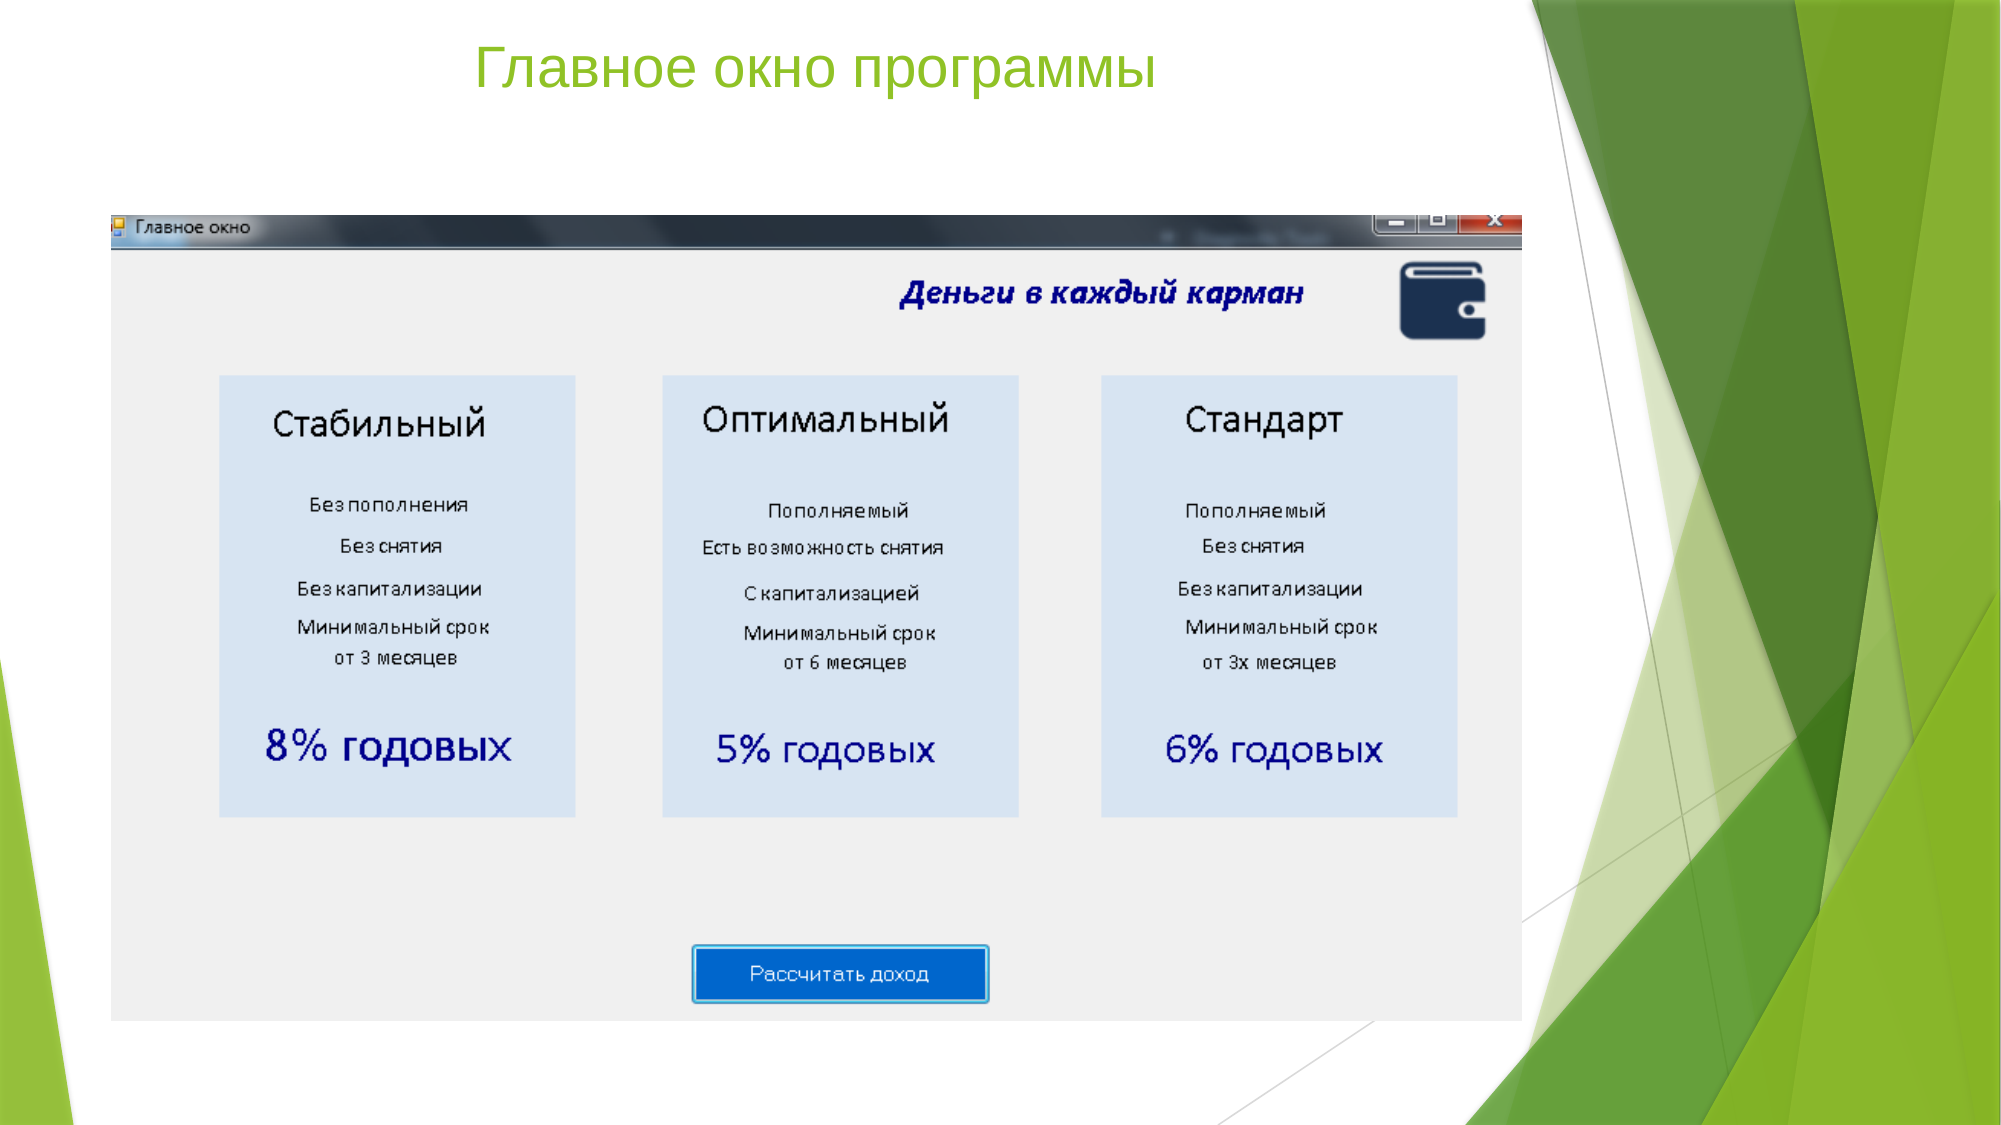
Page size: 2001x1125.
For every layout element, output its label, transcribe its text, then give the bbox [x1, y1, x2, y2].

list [110, 214, 1522, 1021]
title Главное окно программы [111, 21, 1522, 110]
